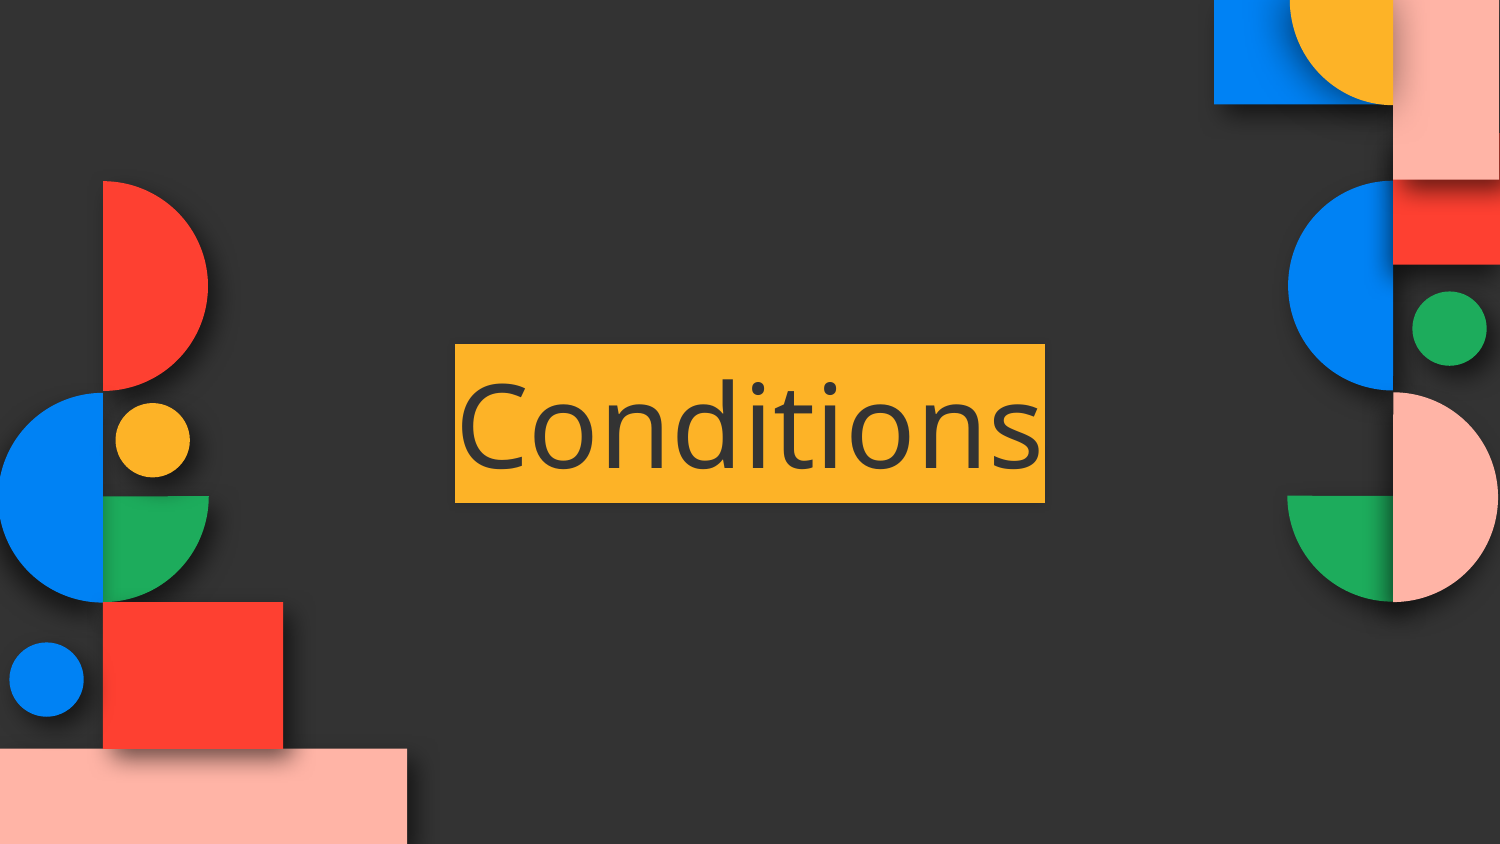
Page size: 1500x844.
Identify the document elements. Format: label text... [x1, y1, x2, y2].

title Conditions [155, 169, 1345, 674]
